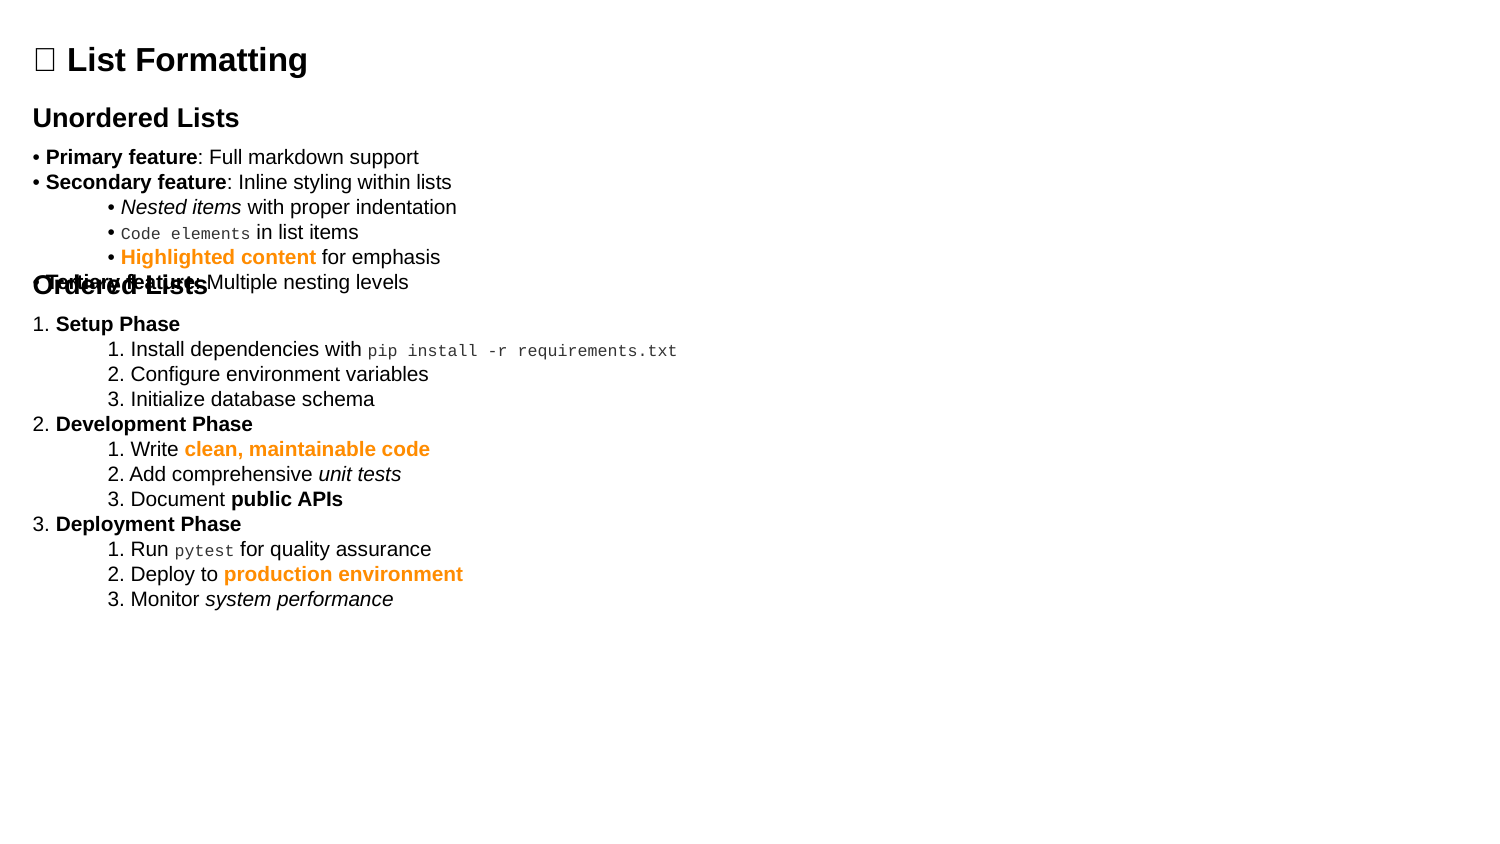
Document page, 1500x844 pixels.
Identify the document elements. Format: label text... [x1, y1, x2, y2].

text_box Unordered Lists [32, 93, 1500, 133]
text_box Ordered Lists [32, 260, 1500, 300]
text_box • Primary feature: Full markdown support • Secondary feature: Inline styling within lists • Nested items with proper indentation • Code elements in list items • Highlighted content for emphasis • Tertiary feature: Multiple nesting levels [32, 143, 1500, 260]
text_box 📝 List Formatting [32, 29, 1500, 78]
text_box 1. Setup Phase 1. Install dependencies with pip install -r requirements.txt 2. Configure environment variables 3. Initialize database schema 2. Development Phase 1. Write clean, maintainable code 2. Add comprehensive unit tests 3. Document public APIs 3. Deployment Phase 1. Run pytest for quality assurance 2. Deploy to production environment 3. Monitor system performance [32, 310, 1500, 611]
